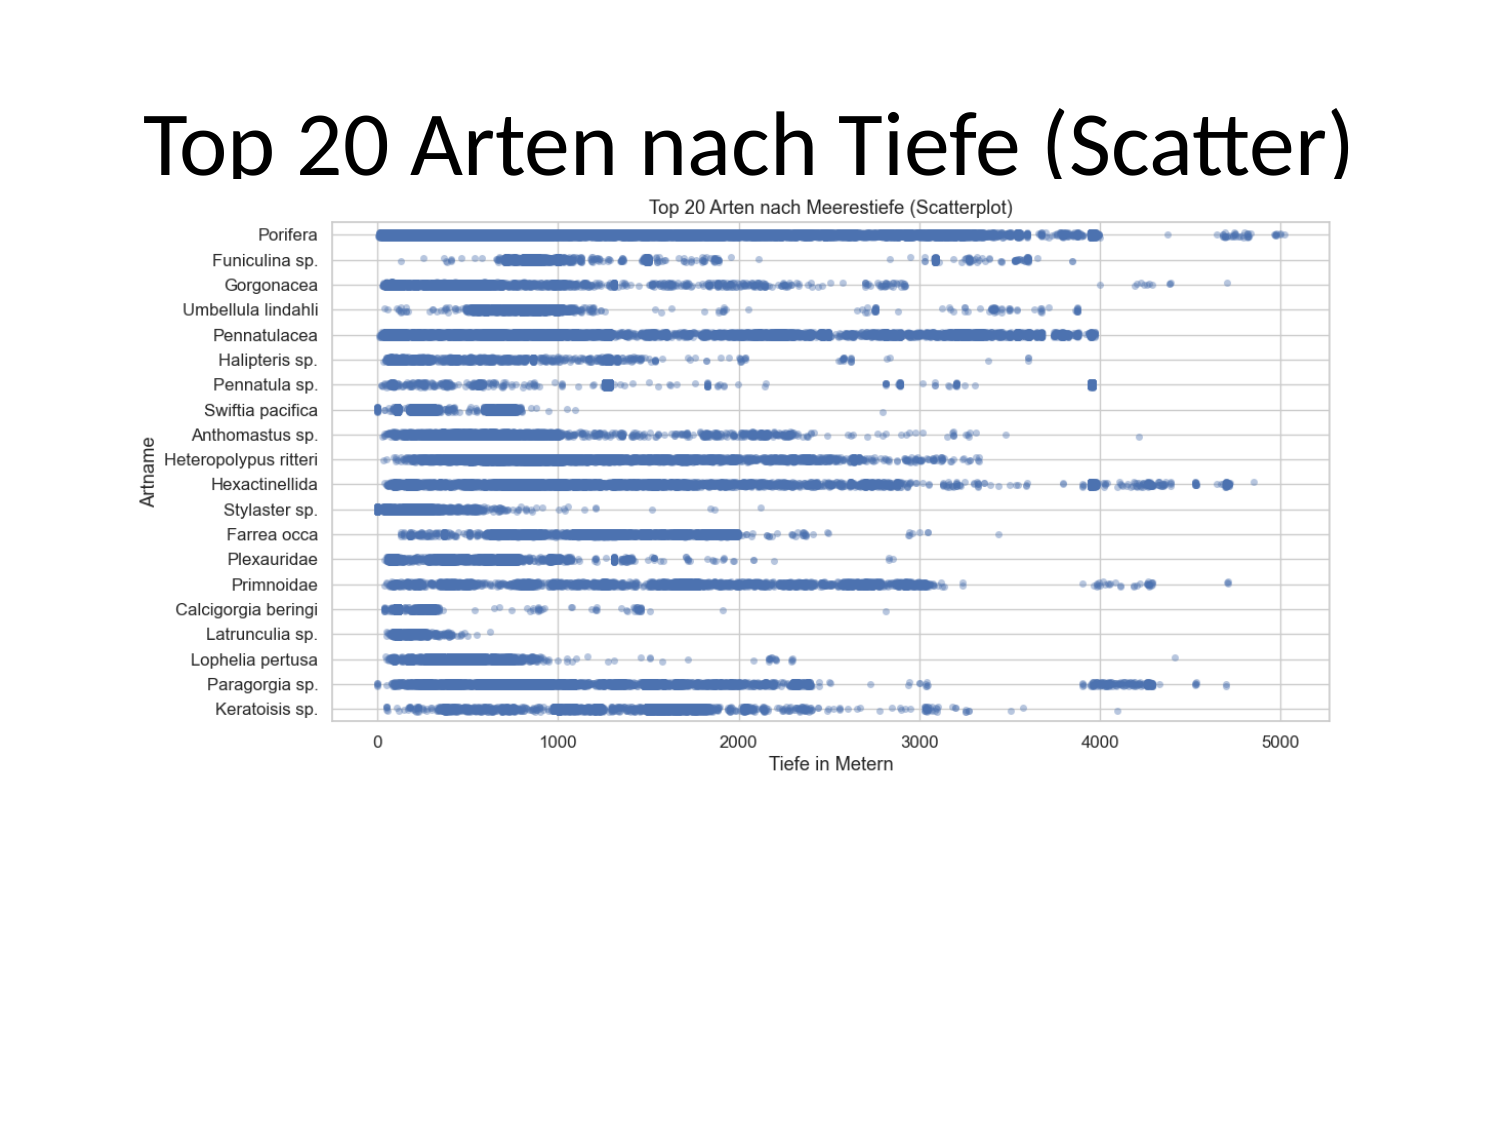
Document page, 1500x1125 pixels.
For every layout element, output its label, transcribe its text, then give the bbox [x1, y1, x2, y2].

title Top 20 Arten nach Tiefe (Scatter) [75, 45, 1425, 233]
picture [119, 179, 1351, 796]
